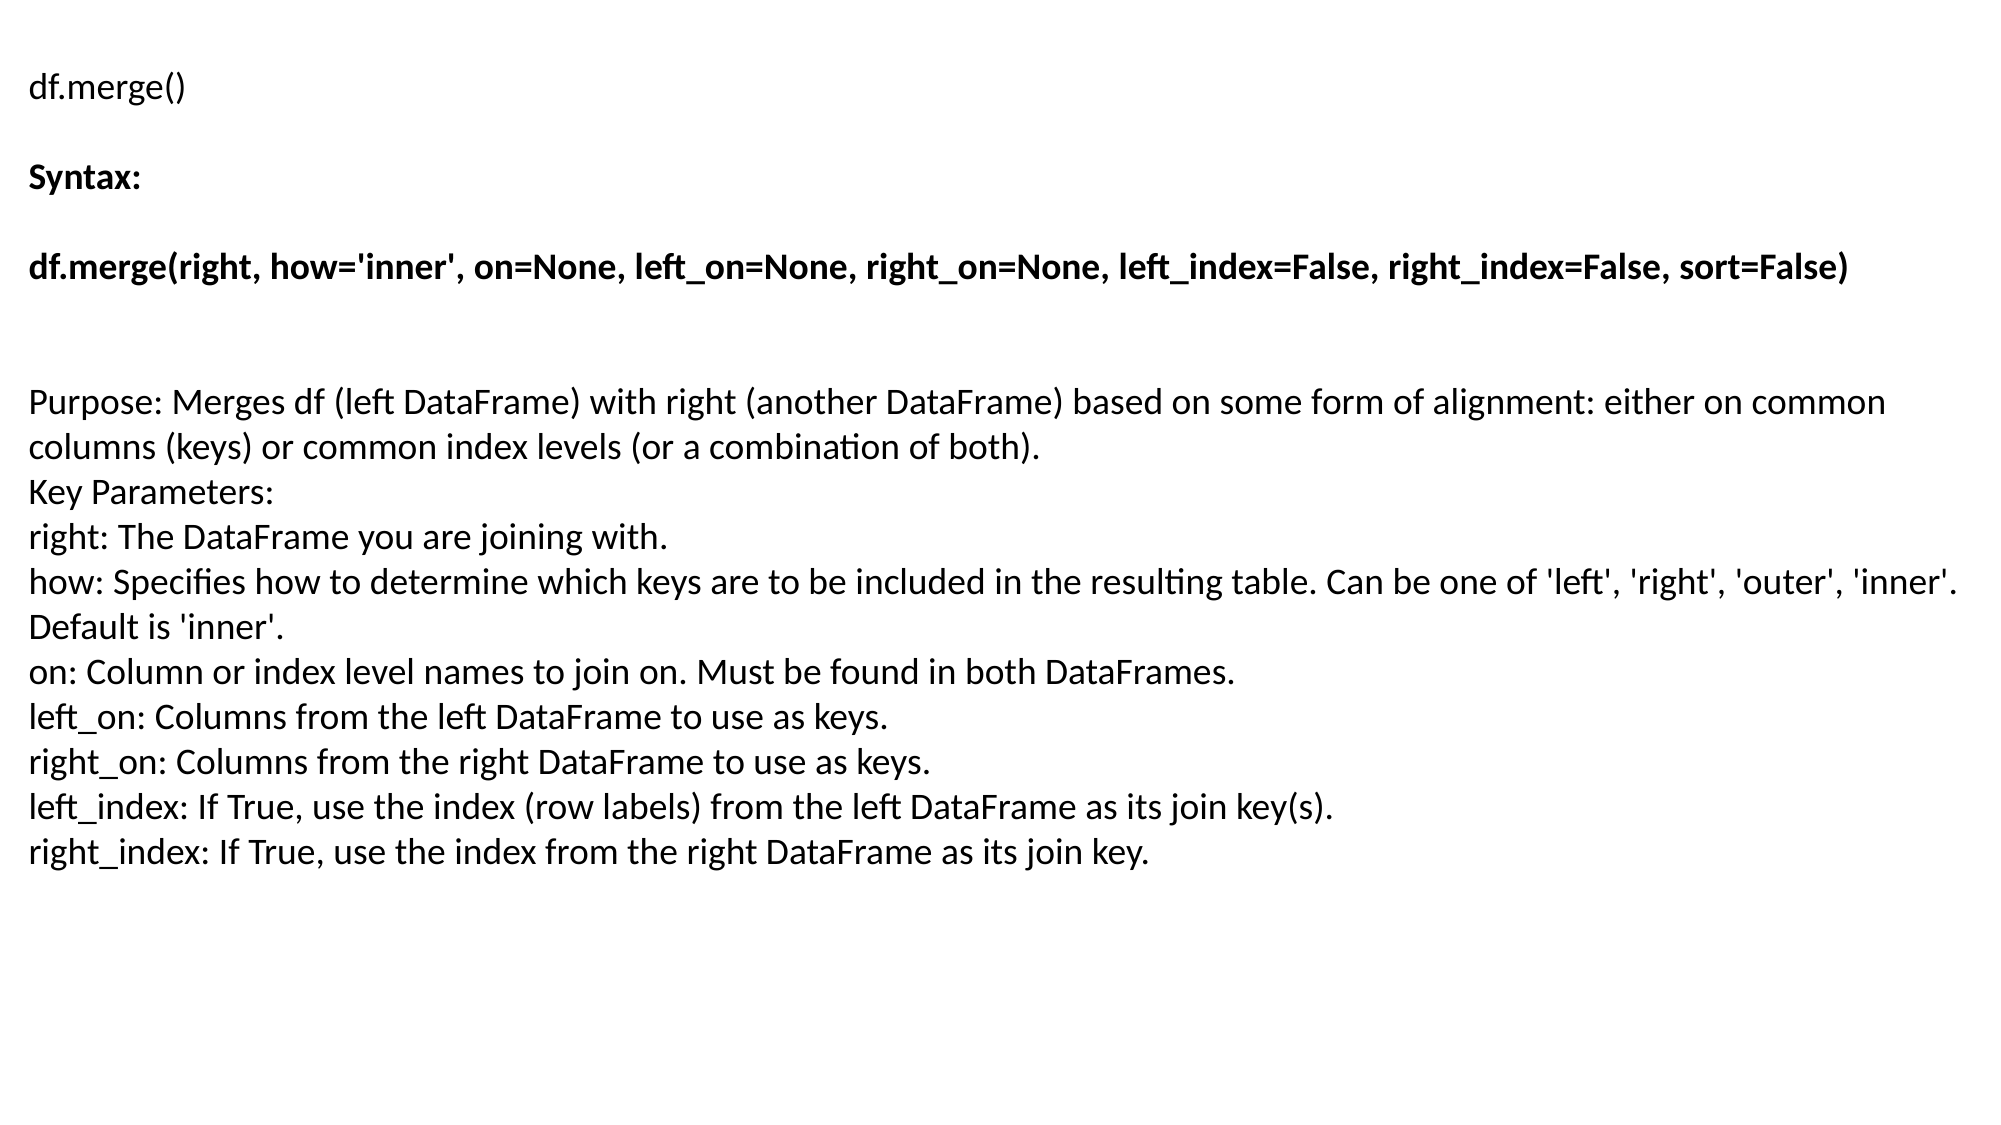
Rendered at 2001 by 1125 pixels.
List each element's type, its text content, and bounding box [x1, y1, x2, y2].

text_box df.merge() Syntax: df.merge(right, how='inner', on=None, left_on=None, right_on=None, left_index=False, right_index=False, sort=False) Purpose: Merges df (left DataFrame) with right (another DataFrame) based on some form of alignment: either on common columns (keys) or common index levels (or a combination of both). Key Parameters: right: The DataFrame you are joining with. how: Specifies how to determine which keys are to be included in the resulting table. Can be one of 'left', 'right', 'outer', 'inner'. Default is 'inner'. on: Column or index level names to join on. Must be found in both DataFrames. left_on: Columns from the left DataFrame to use as keys. right_on: Columns from the right DataFrame to use as keys. left_index: If True, use the index (row labels) from the left DataFrame as its join key(s). right_index: If True, use the index from the right DataFrame as its join key. [13, 54, 1976, 880]
